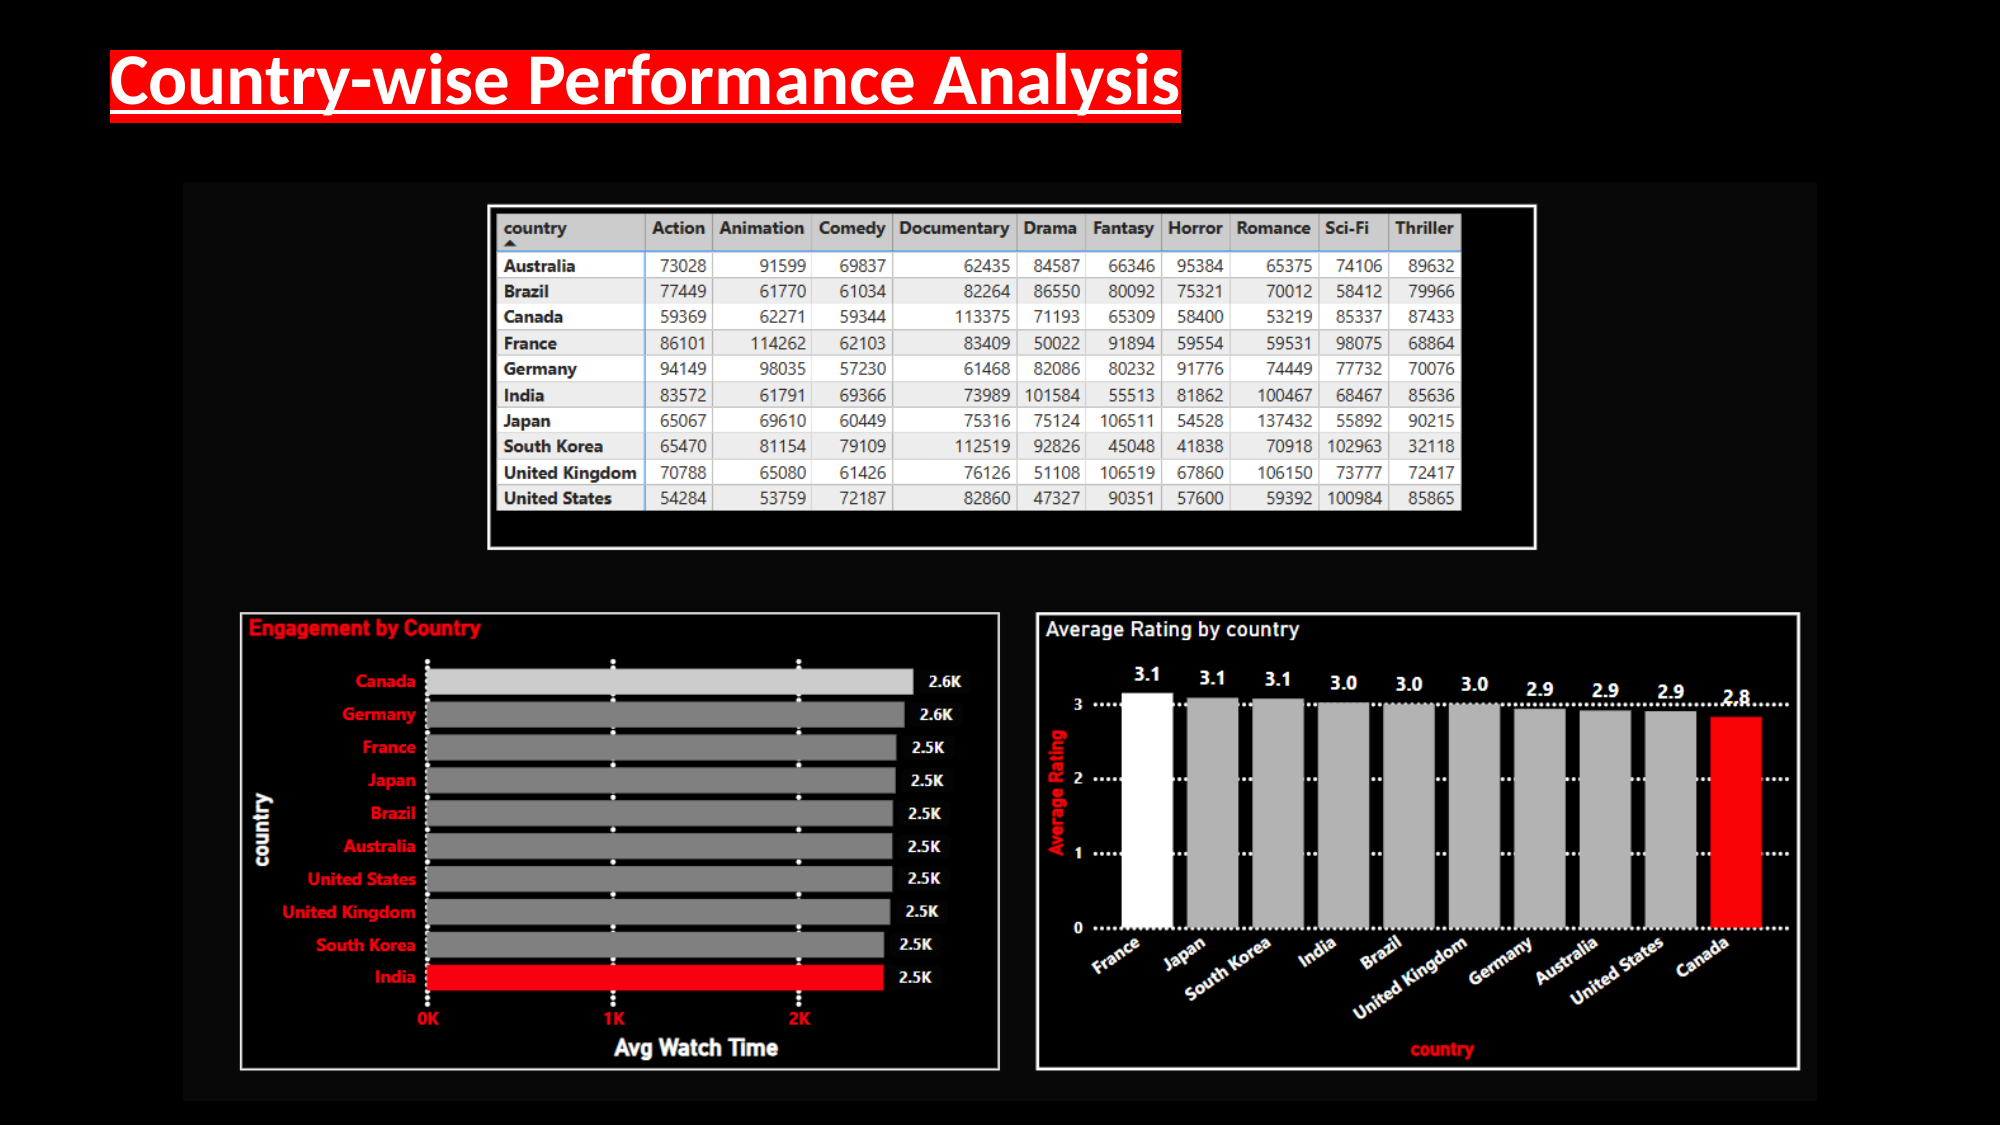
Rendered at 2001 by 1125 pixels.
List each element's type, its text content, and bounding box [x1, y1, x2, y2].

text_box Country-wise Performance Analysis [95, 24, 1287, 127]
picture [183, 182, 1817, 1101]
